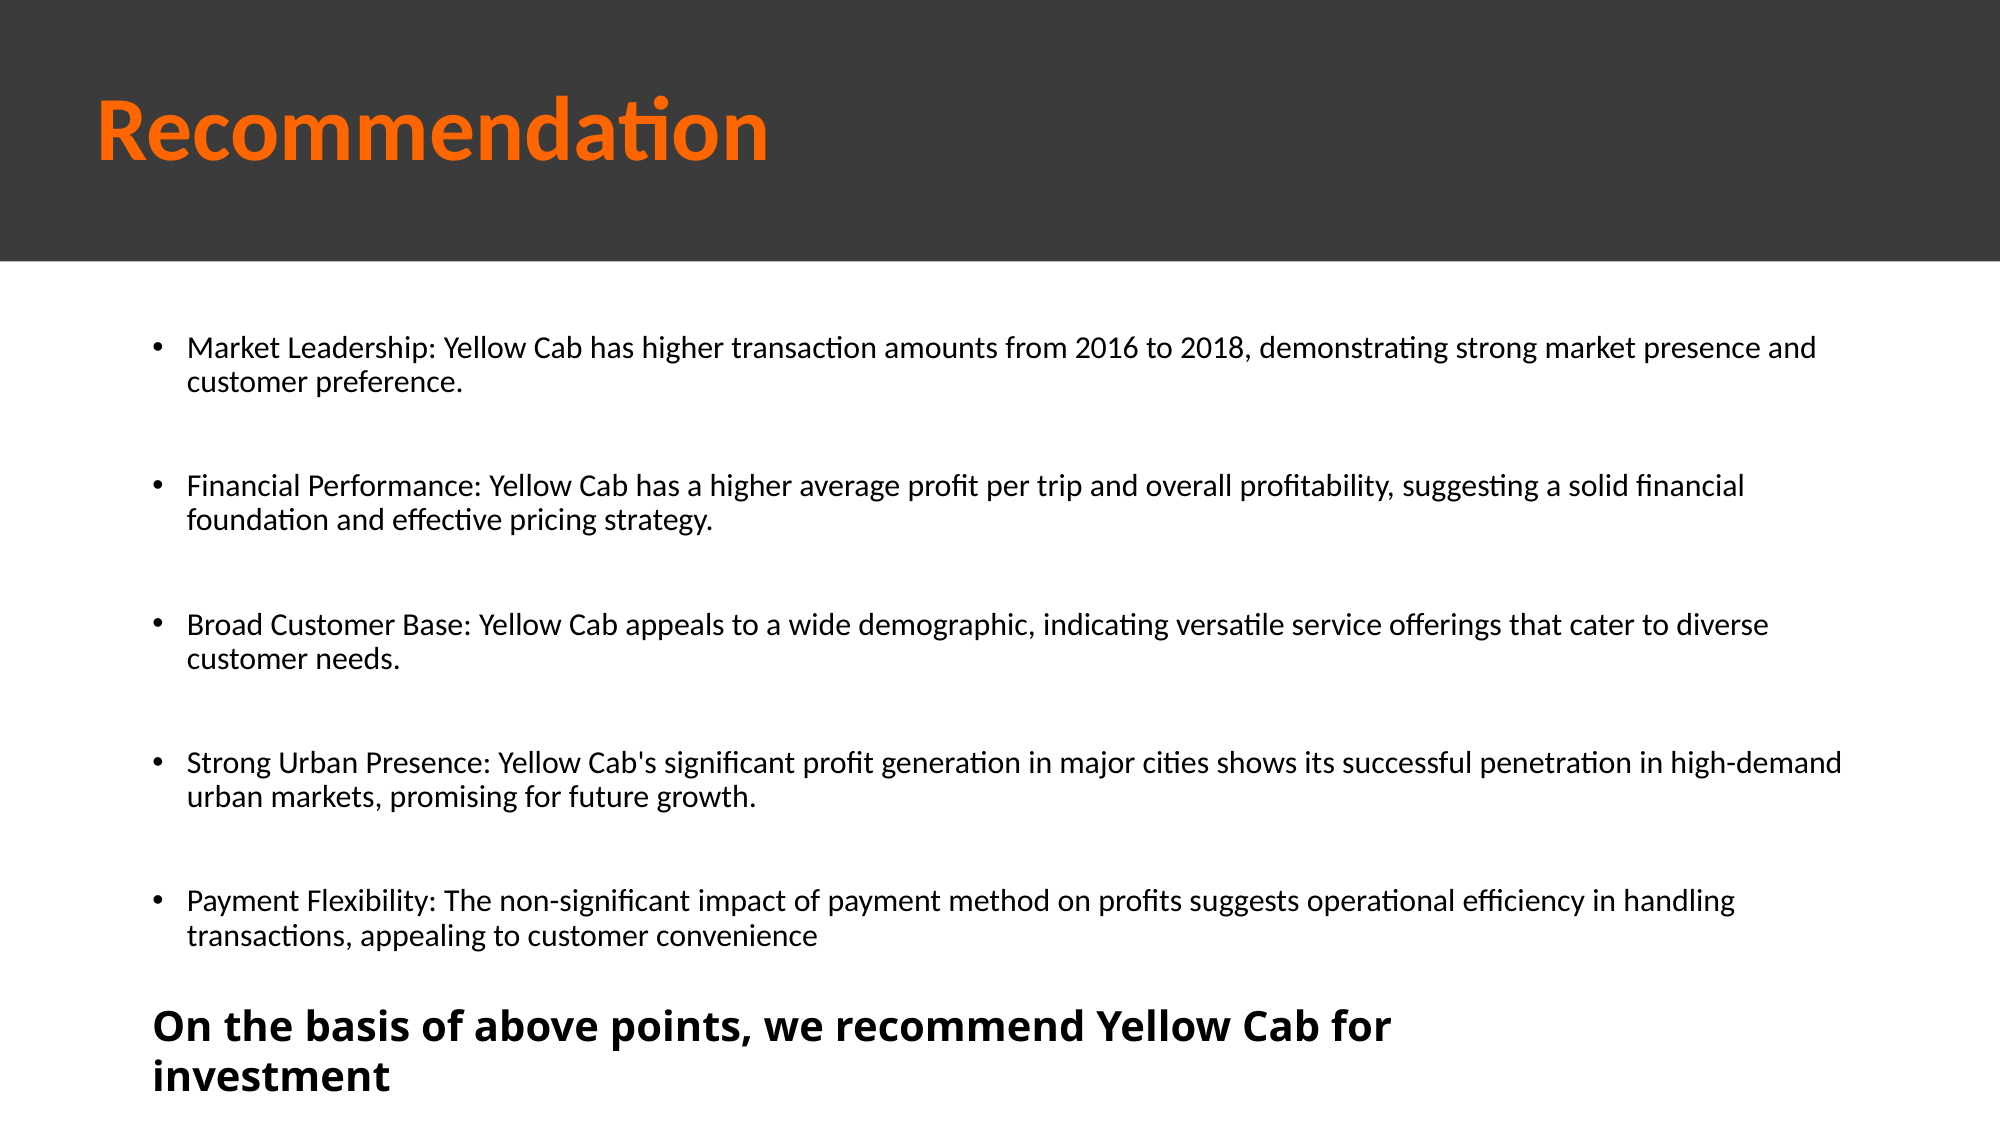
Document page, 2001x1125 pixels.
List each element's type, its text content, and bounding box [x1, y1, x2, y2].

list Market Leadership: Yellow Cab has higher transaction amounts from 2016 to 2018, demonstrating strong market presence and customer preference. Financial Performance: Yellow Cab has a higher average profit per trip and overall profitability, suggesting a solid financial foundation and effective pricing strategy. Broad Customer Base: Yellow Cab appeals to a wide demographic, indicating versatile service offerings that cater to diverse customer needs. Strong Urban Presence: Yellow Cab's significant profit generation in major cities shows its successful penetration in high-demand urban markets, promising for future growth. Payment Flexibility: The non-significant impact of payment method on profits suggests operational efficiency in handling transactions, appealing to customer convenience [137, 323, 1863, 962]
title Recommendation [81, 51, 1089, 210]
text_box [0, 0, 2000, 262]
text_box On the basis of above points, we recommend Yellow Cab for investment [137, 992, 1435, 1108]
